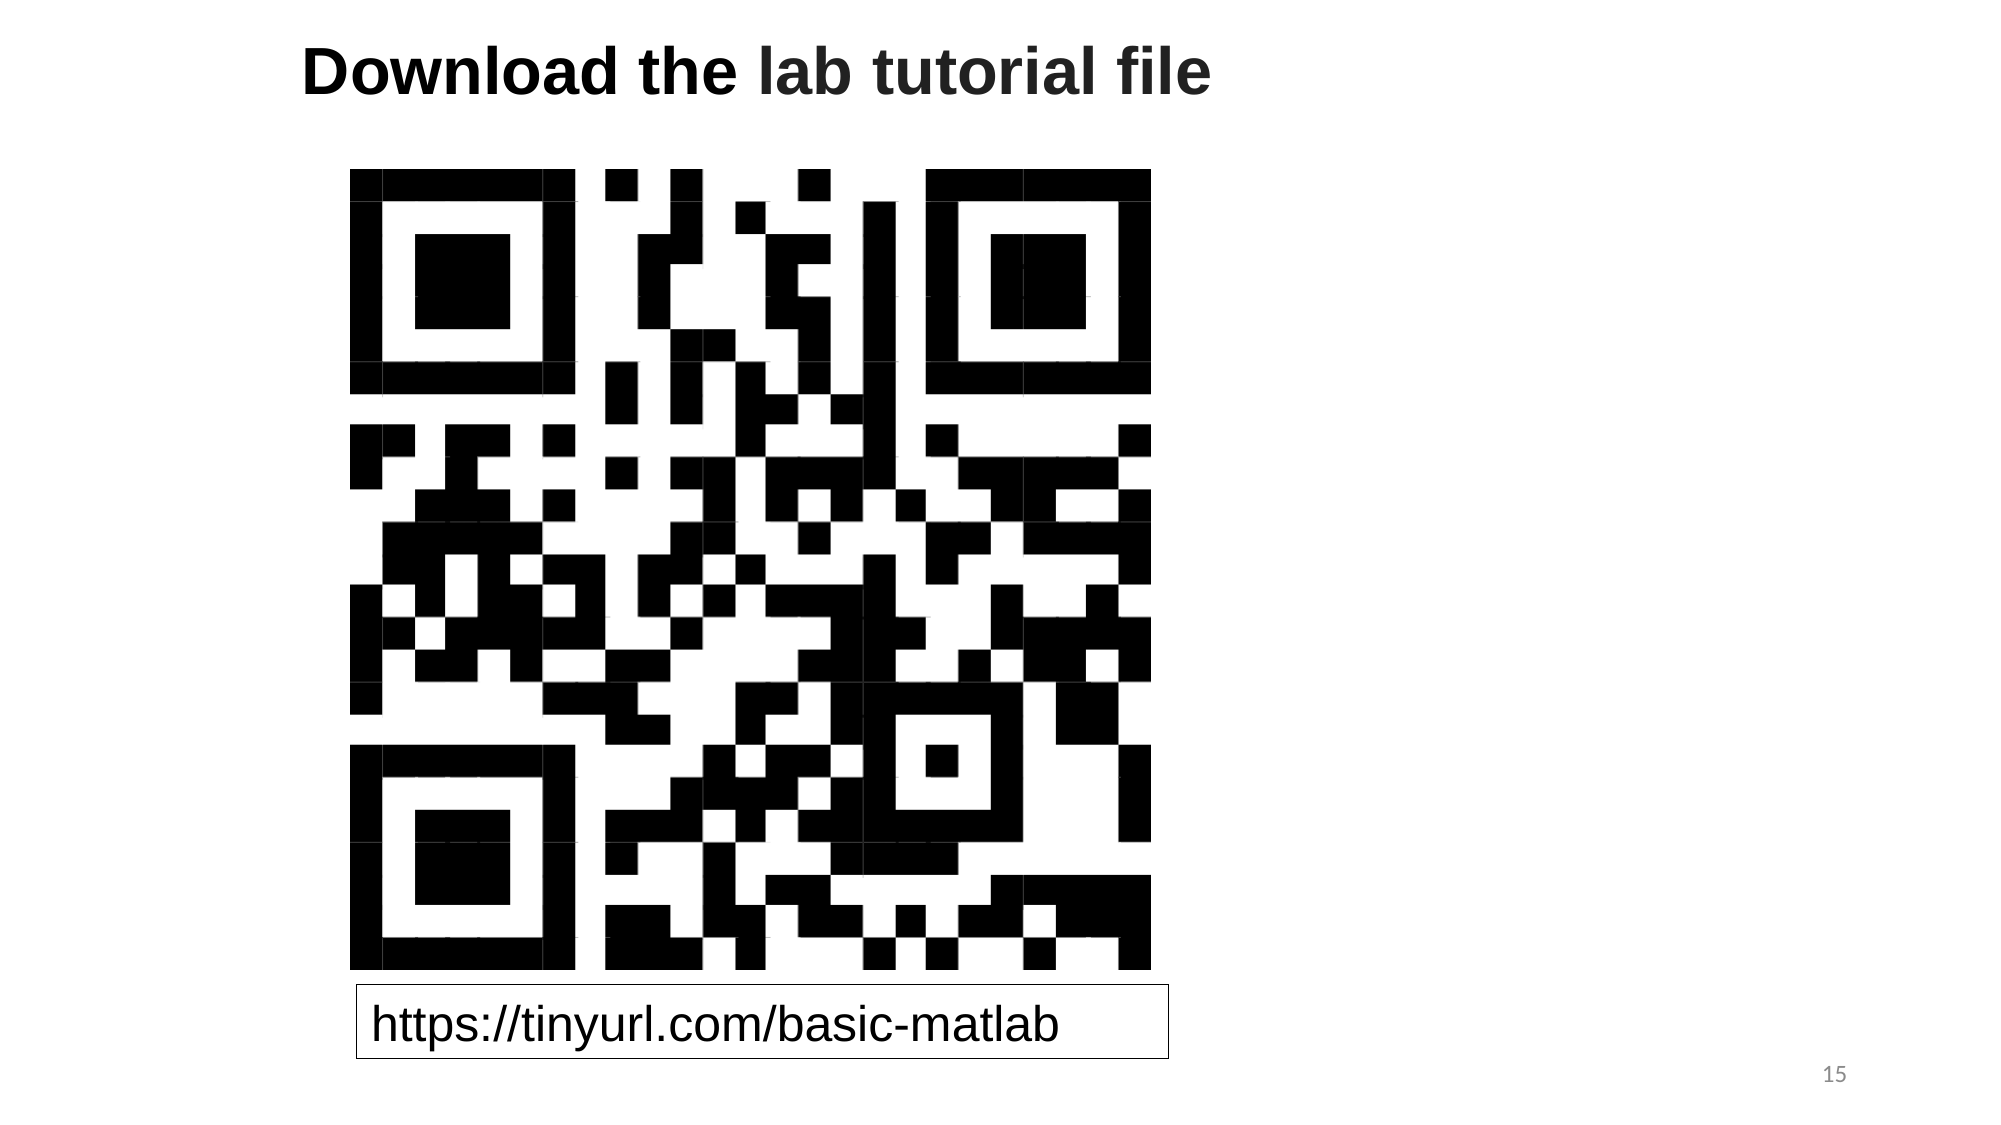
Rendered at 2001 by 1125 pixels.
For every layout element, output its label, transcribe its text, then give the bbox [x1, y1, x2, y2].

slide_number 15 [1412, 1042, 1863, 1103]
picture [350, 169, 1151, 970]
text_box Download the lab tutorial file [287, 20, 1294, 160]
text_box https://tinyurl.com/basic-matlab [356, 984, 1169, 1059]
